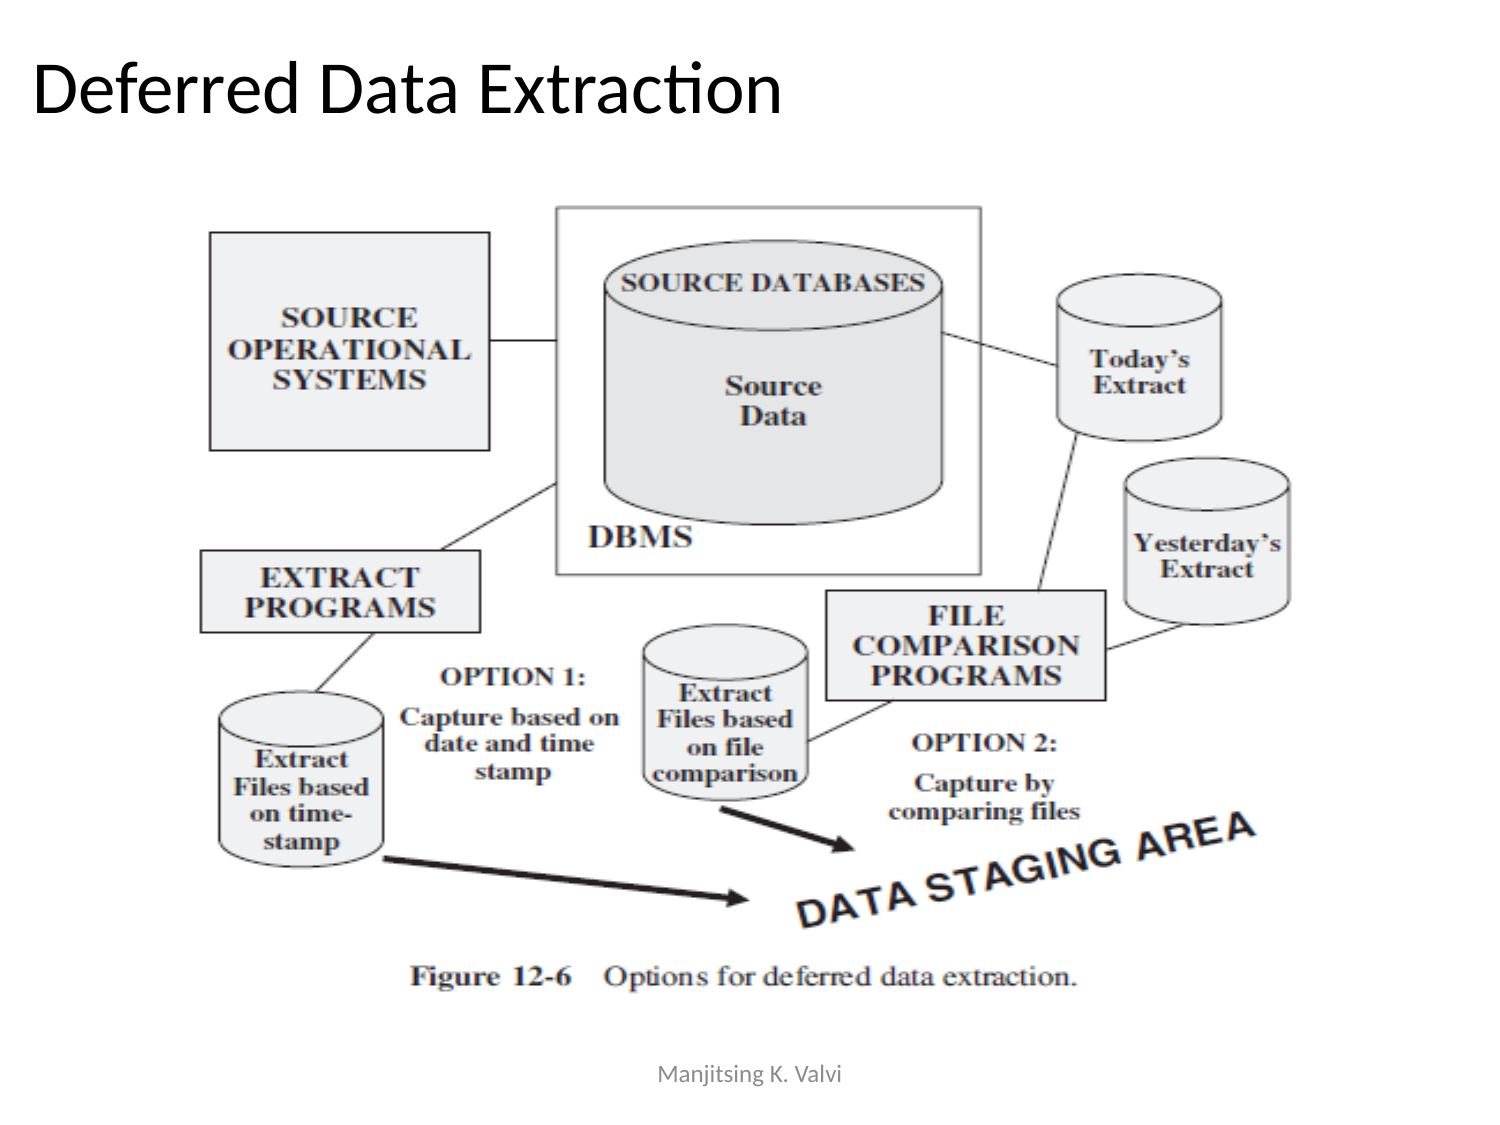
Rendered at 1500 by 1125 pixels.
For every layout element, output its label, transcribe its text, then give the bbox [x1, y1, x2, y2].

picture [174, 172, 1322, 1012]
text_box Deferred Data Extraction [17, 30, 1388, 136]
footer Manjitsing K. Valvi [512, 1042, 988, 1103]
